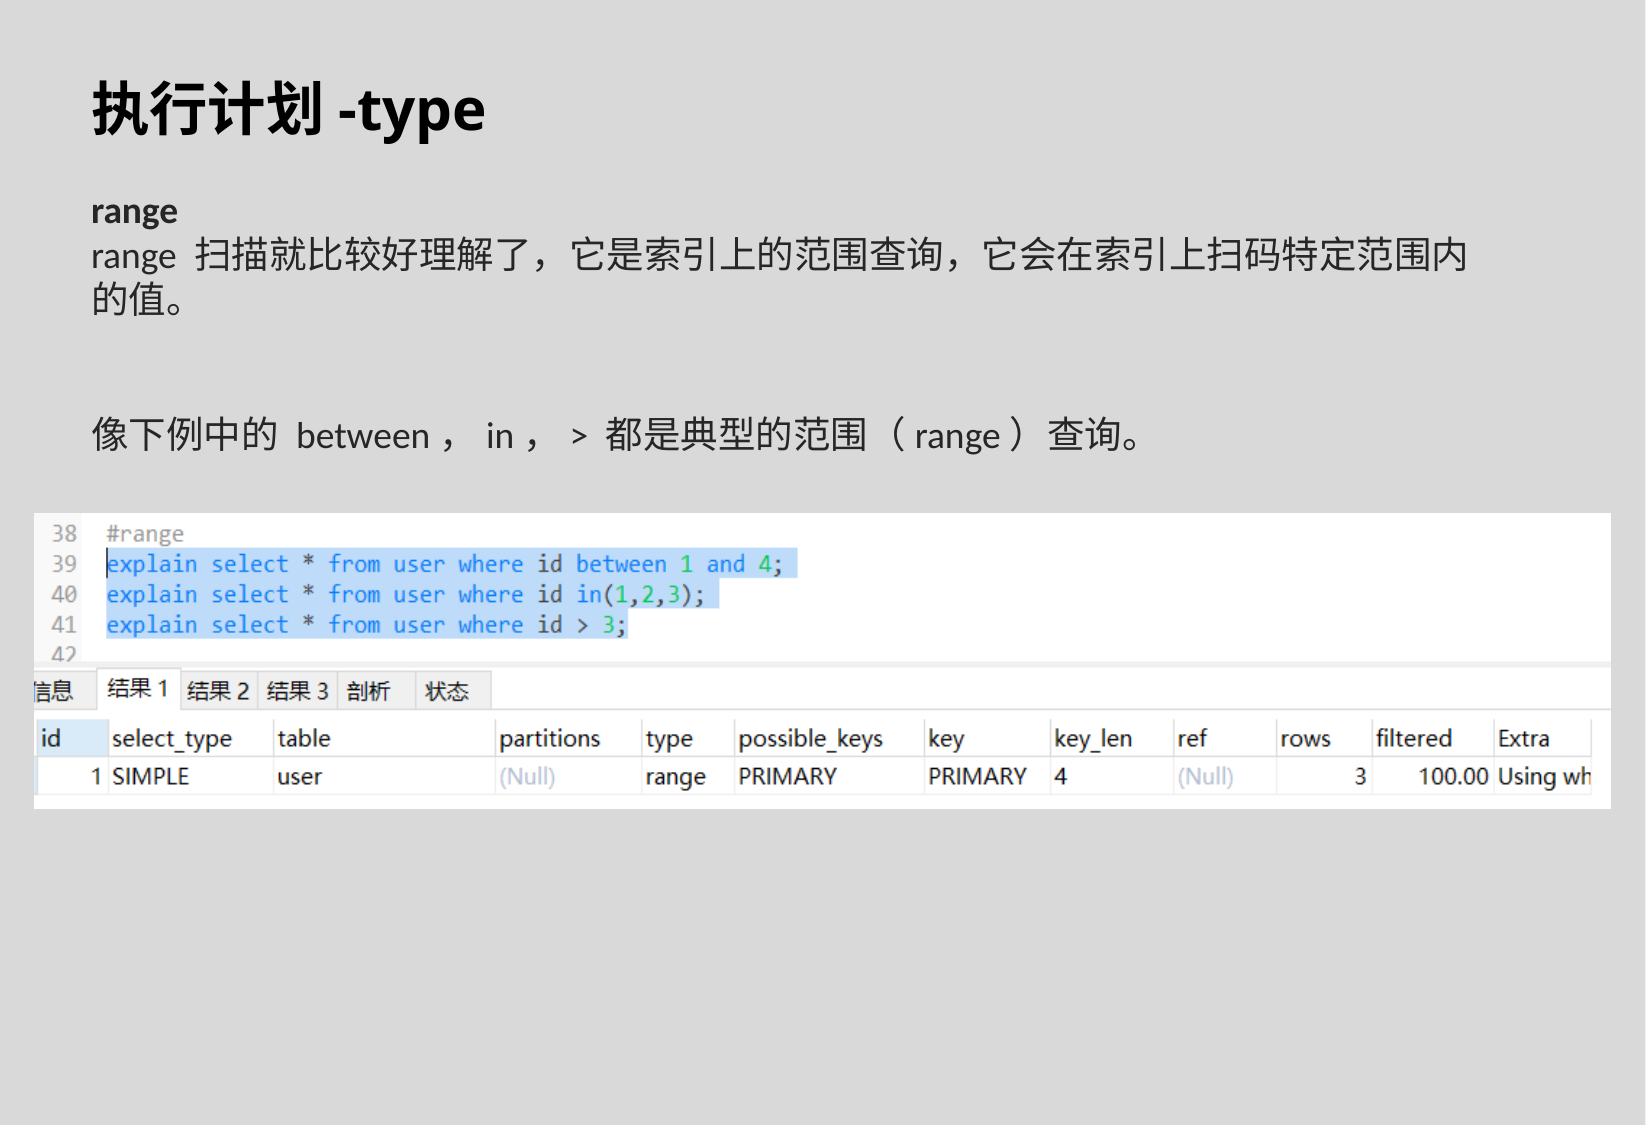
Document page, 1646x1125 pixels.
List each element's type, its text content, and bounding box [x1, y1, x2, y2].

picture [34, 513, 1611, 809]
text_box range range 扫描就比较好理解了，它是索引上的范围查询，它会在索引上扫码特定范围内的值。 像下例中的 between，in，> 都是典型的范围（range）查询。 [76, 179, 1513, 511]
text_box 执行计划-type [76, 65, 907, 150]
